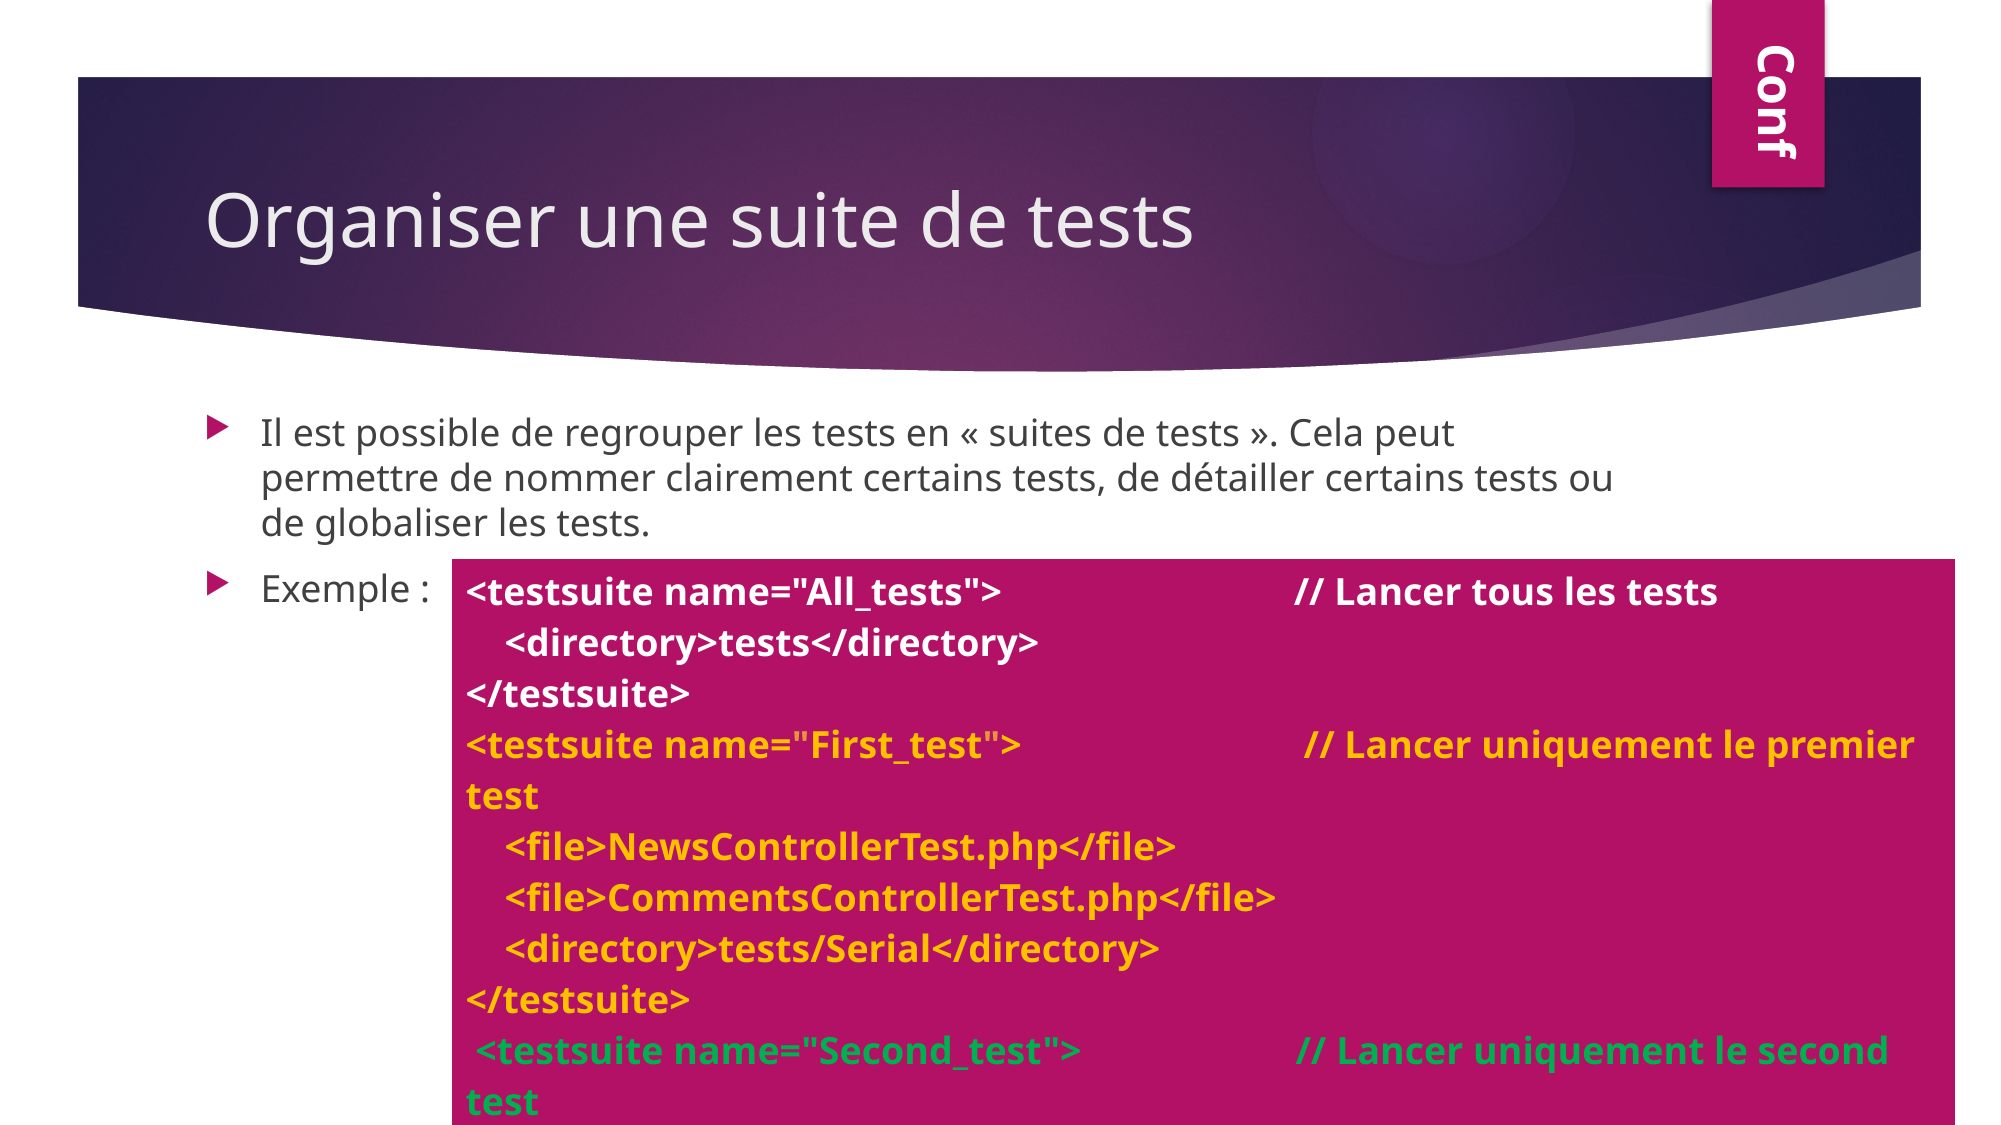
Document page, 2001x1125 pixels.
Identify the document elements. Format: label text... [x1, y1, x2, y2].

list Il est possible de regrouper les tests en « suites de tests ». Cela peut permettre de nommer clairement certains tests, de détailler certains tests ou de globaliser les tests. Exemple : [189, 401, 1638, 988]
title Organiser une suite de tests [189, 159, 1627, 276]
text_box Conf [1724, 28, 1816, 160]
table_header <testsuite name="All_tests"> // Lancer tous les tests <directory>tests</directory> </testsuite> <testsuite name="First_test"> // Lancer uniquement le premier test <file>NewsControllerTest.php</file> <file>CommentsControllerTest.php</file> <directory>tests/Serial</directory> </testsuite> <testsuite name="Second_test"> // Lancer uniquement le second test <file>tests/Compute/*Test.php</file> <directory>tests/Compute</directory> </testsuite> [452, 559, 1955, 1125]
